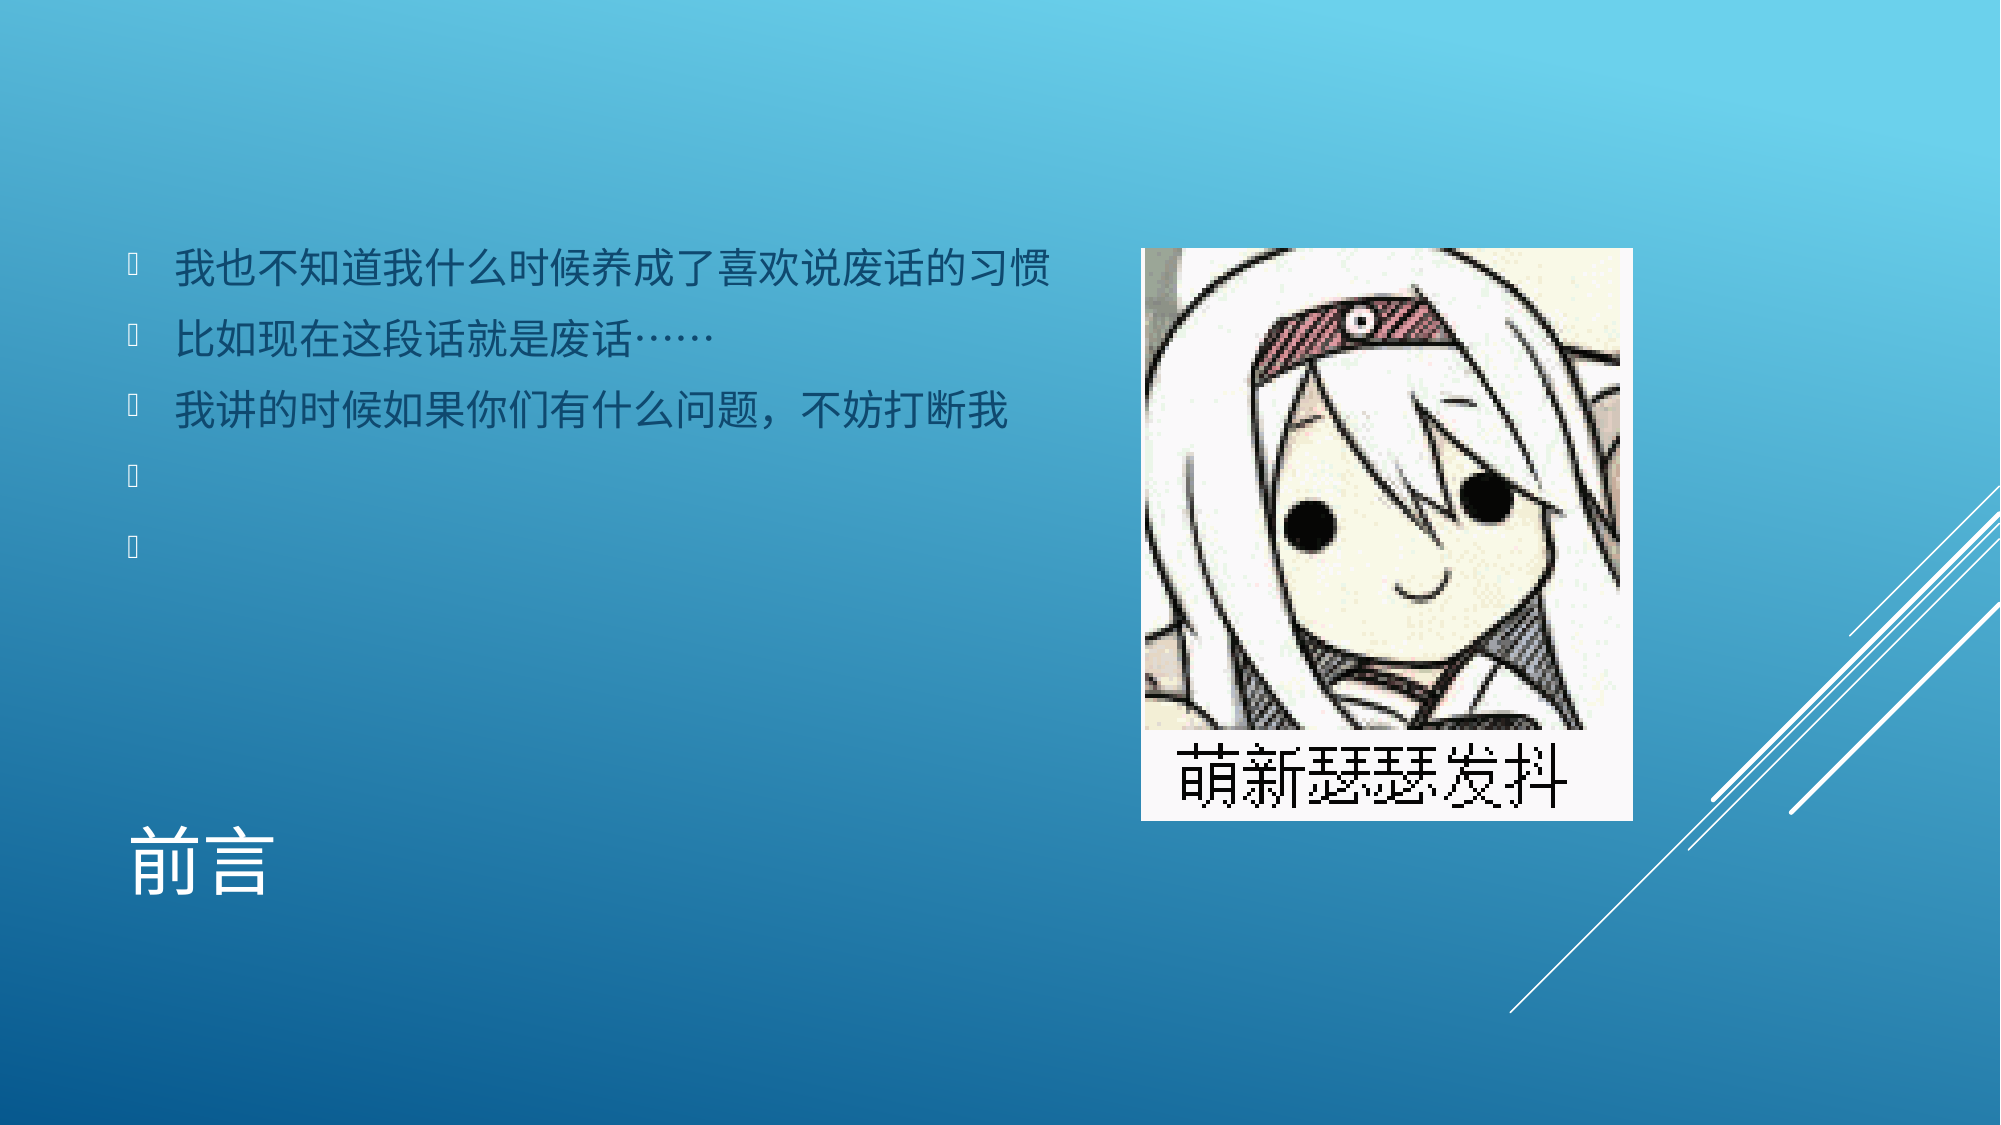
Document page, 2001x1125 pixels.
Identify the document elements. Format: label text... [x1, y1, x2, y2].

list 我也不知道我什么时候养成了喜欢说废话的习惯 比如现在这段话就是废话…… 我讲的时候如果你们有什么问题，不妨打断我 [112, 112, 1513, 706]
title 前言 [112, 736, 1513, 984]
picture [1141, 247, 1633, 821]
